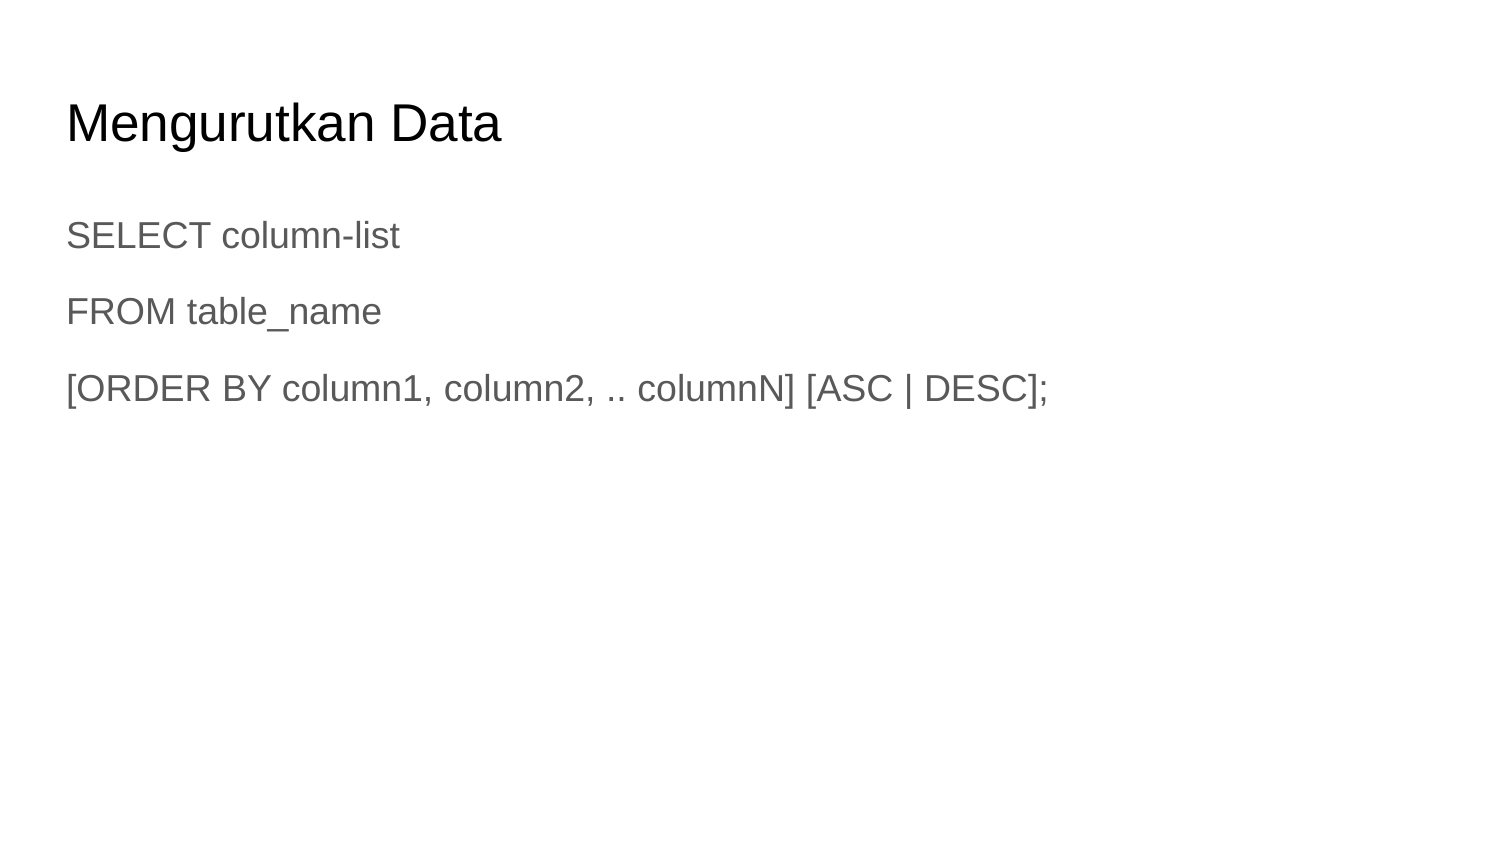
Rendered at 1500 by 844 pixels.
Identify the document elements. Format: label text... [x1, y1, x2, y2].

title Mengurutkan Data [51, 72, 1449, 167]
list SELECT column-list FROM table_name [ORDER BY column1, column2, .. columnN] [ASC | DESC]; [51, 189, 1449, 750]
